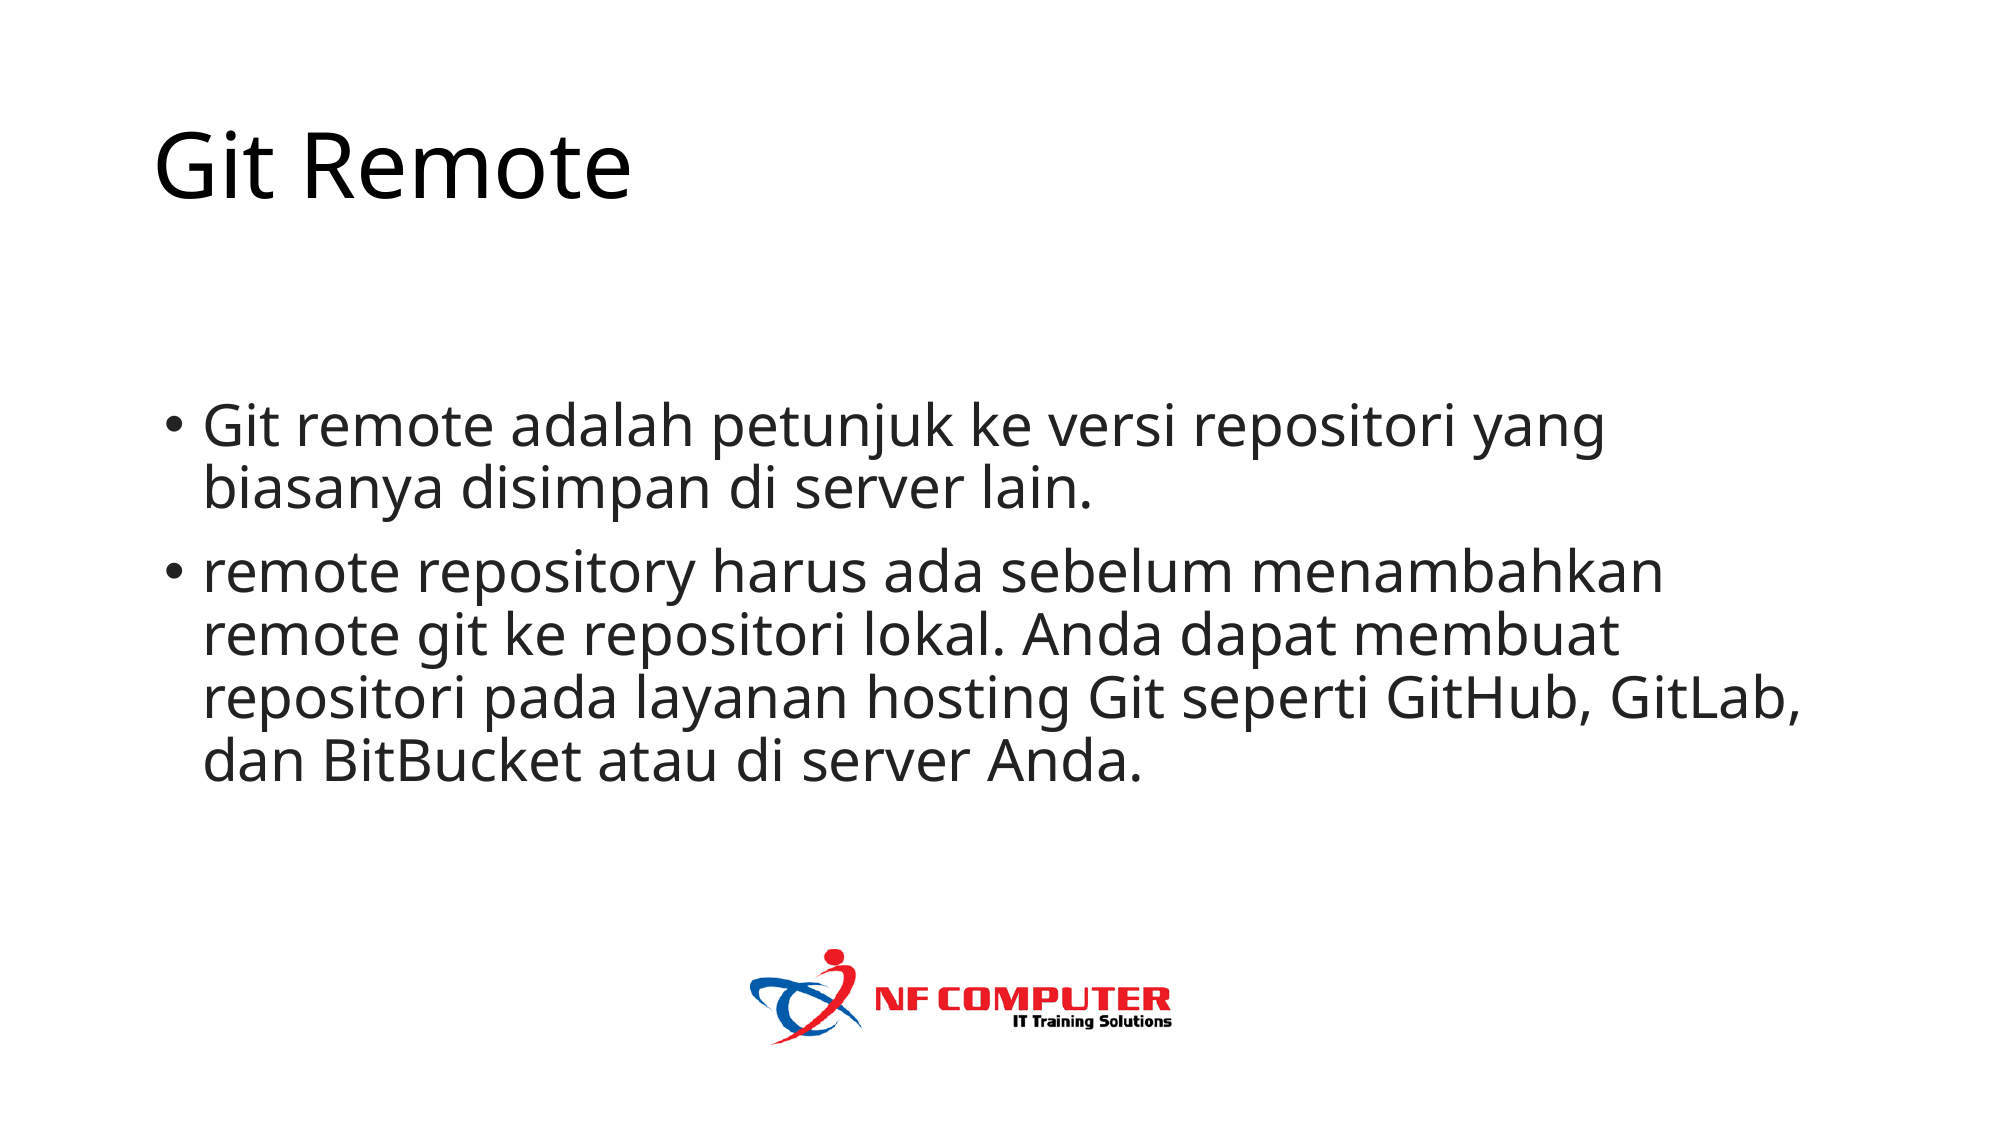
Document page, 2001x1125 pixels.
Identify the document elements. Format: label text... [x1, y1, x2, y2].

picture [744, 950, 1179, 1052]
list Git remote adalah petunjuk ke versi repositori yang biasanya disimpan di server lain. remote repository harus ada sebelum menambahkan remote git ke repositori lokal. Anda dapat membuat repositori pada layanan hosting Git seperti GitHub, GitLab, dan BitBucket atau di server Anda. [149, 388, 1850, 950]
title Git Remote [137, 59, 1863, 278]
